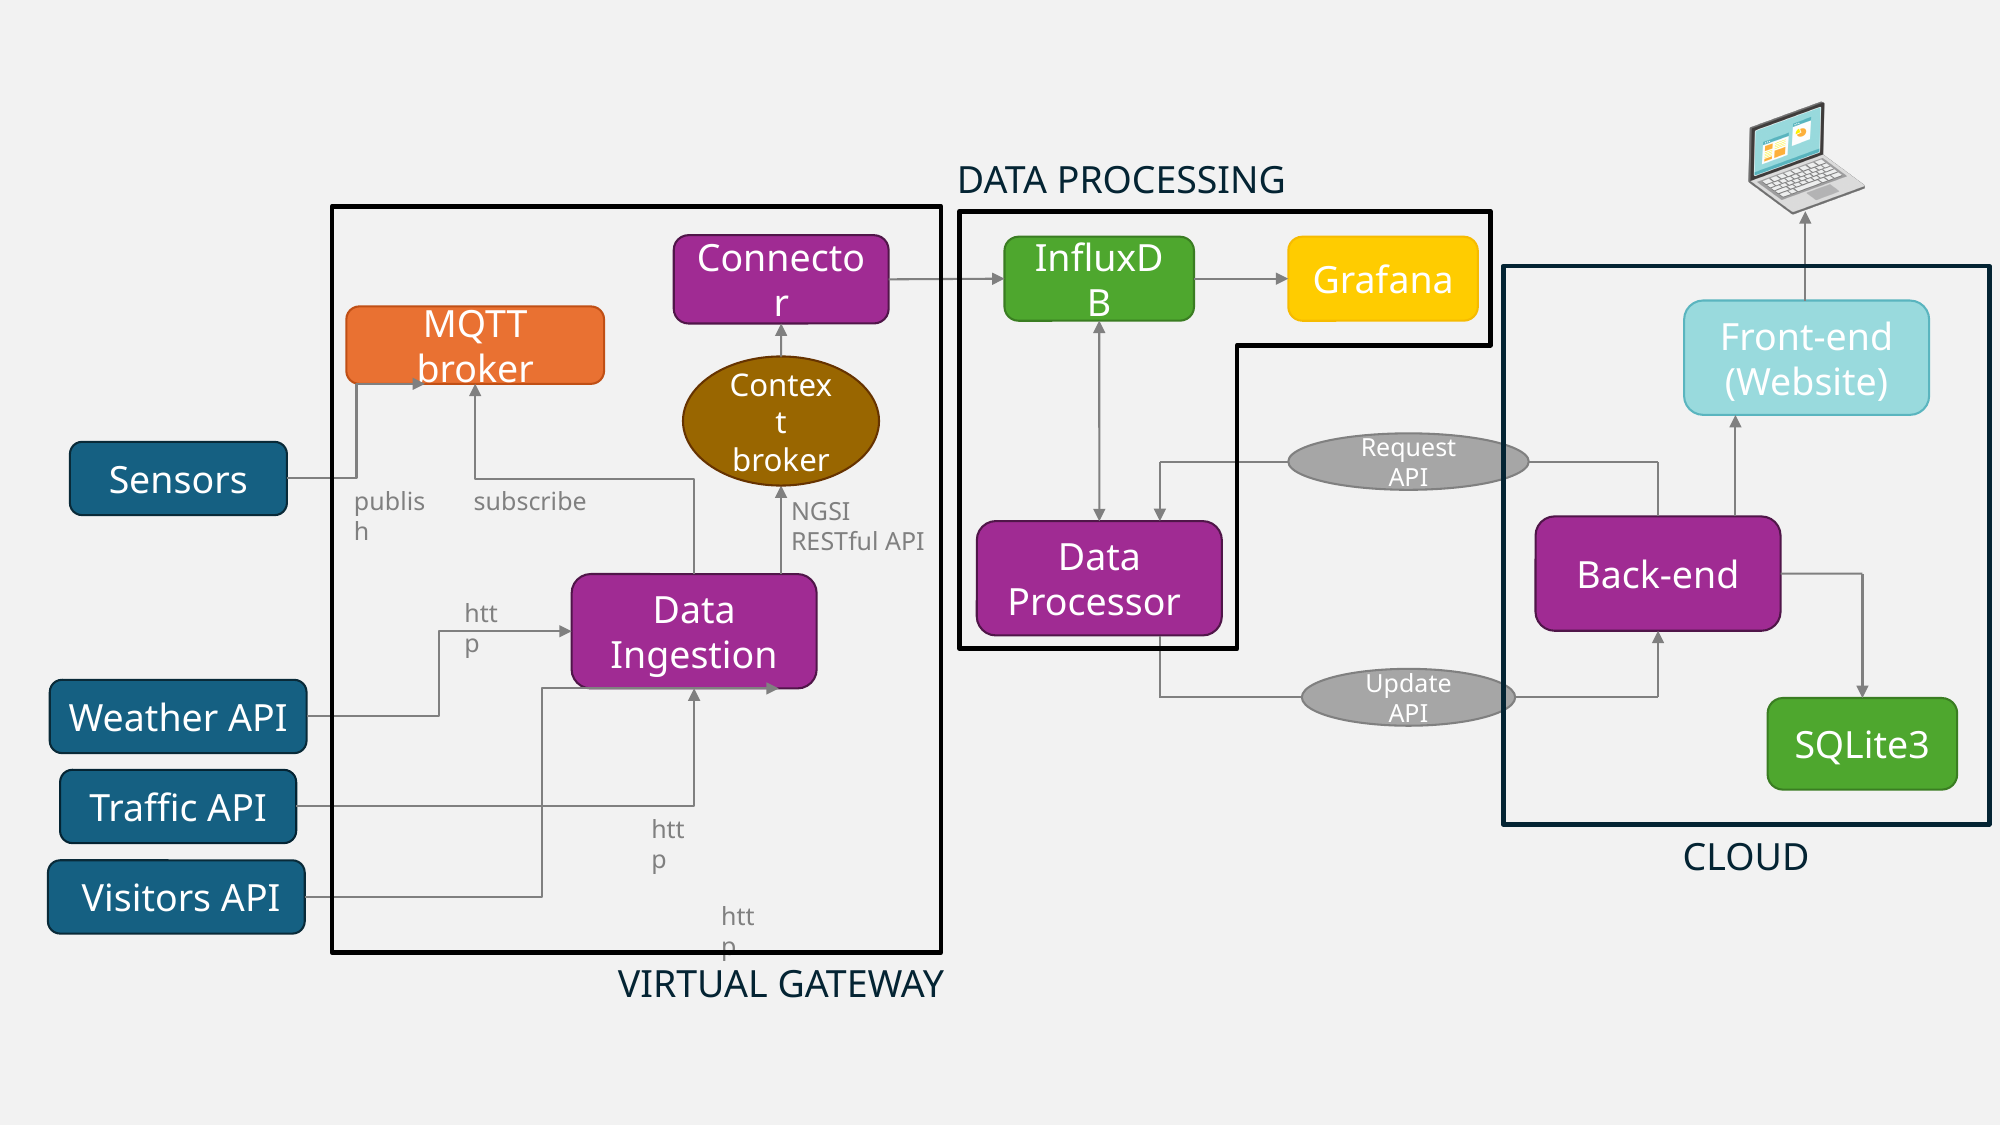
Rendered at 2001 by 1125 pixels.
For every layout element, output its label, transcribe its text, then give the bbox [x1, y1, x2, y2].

text_box CLOUD [1665, 825, 1827, 886]
text_box Visitors API [46, 859, 306, 935]
text_box VIRTUAL GATEWAY [577, 952, 985, 1013]
text_box [958, 210, 1491, 650]
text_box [489, 369, 680, 589]
text_box Traffic API [59, 768, 298, 845]
text_box Request API [1287, 432, 1502, 461]
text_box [306, 631, 572, 688]
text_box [296, 688, 695, 807]
text_box DATA PROCESSING [917, 148, 1326, 209]
text_box Weather API [48, 678, 306, 755]
text_box Sensors [68, 440, 288, 517]
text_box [1159, 461, 1659, 522]
text_box [331, 205, 942, 953]
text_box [1159, 630, 1659, 698]
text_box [286, 383, 425, 479]
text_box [1780, 573, 1863, 698]
text_box NGSI RESTful API [942, 488, 956, 564]
text_box [1502, 265, 1990, 825]
picture [1712, 70, 1898, 249]
text_box Update API [1300, 698, 1502, 727]
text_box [304, 688, 779, 897]
